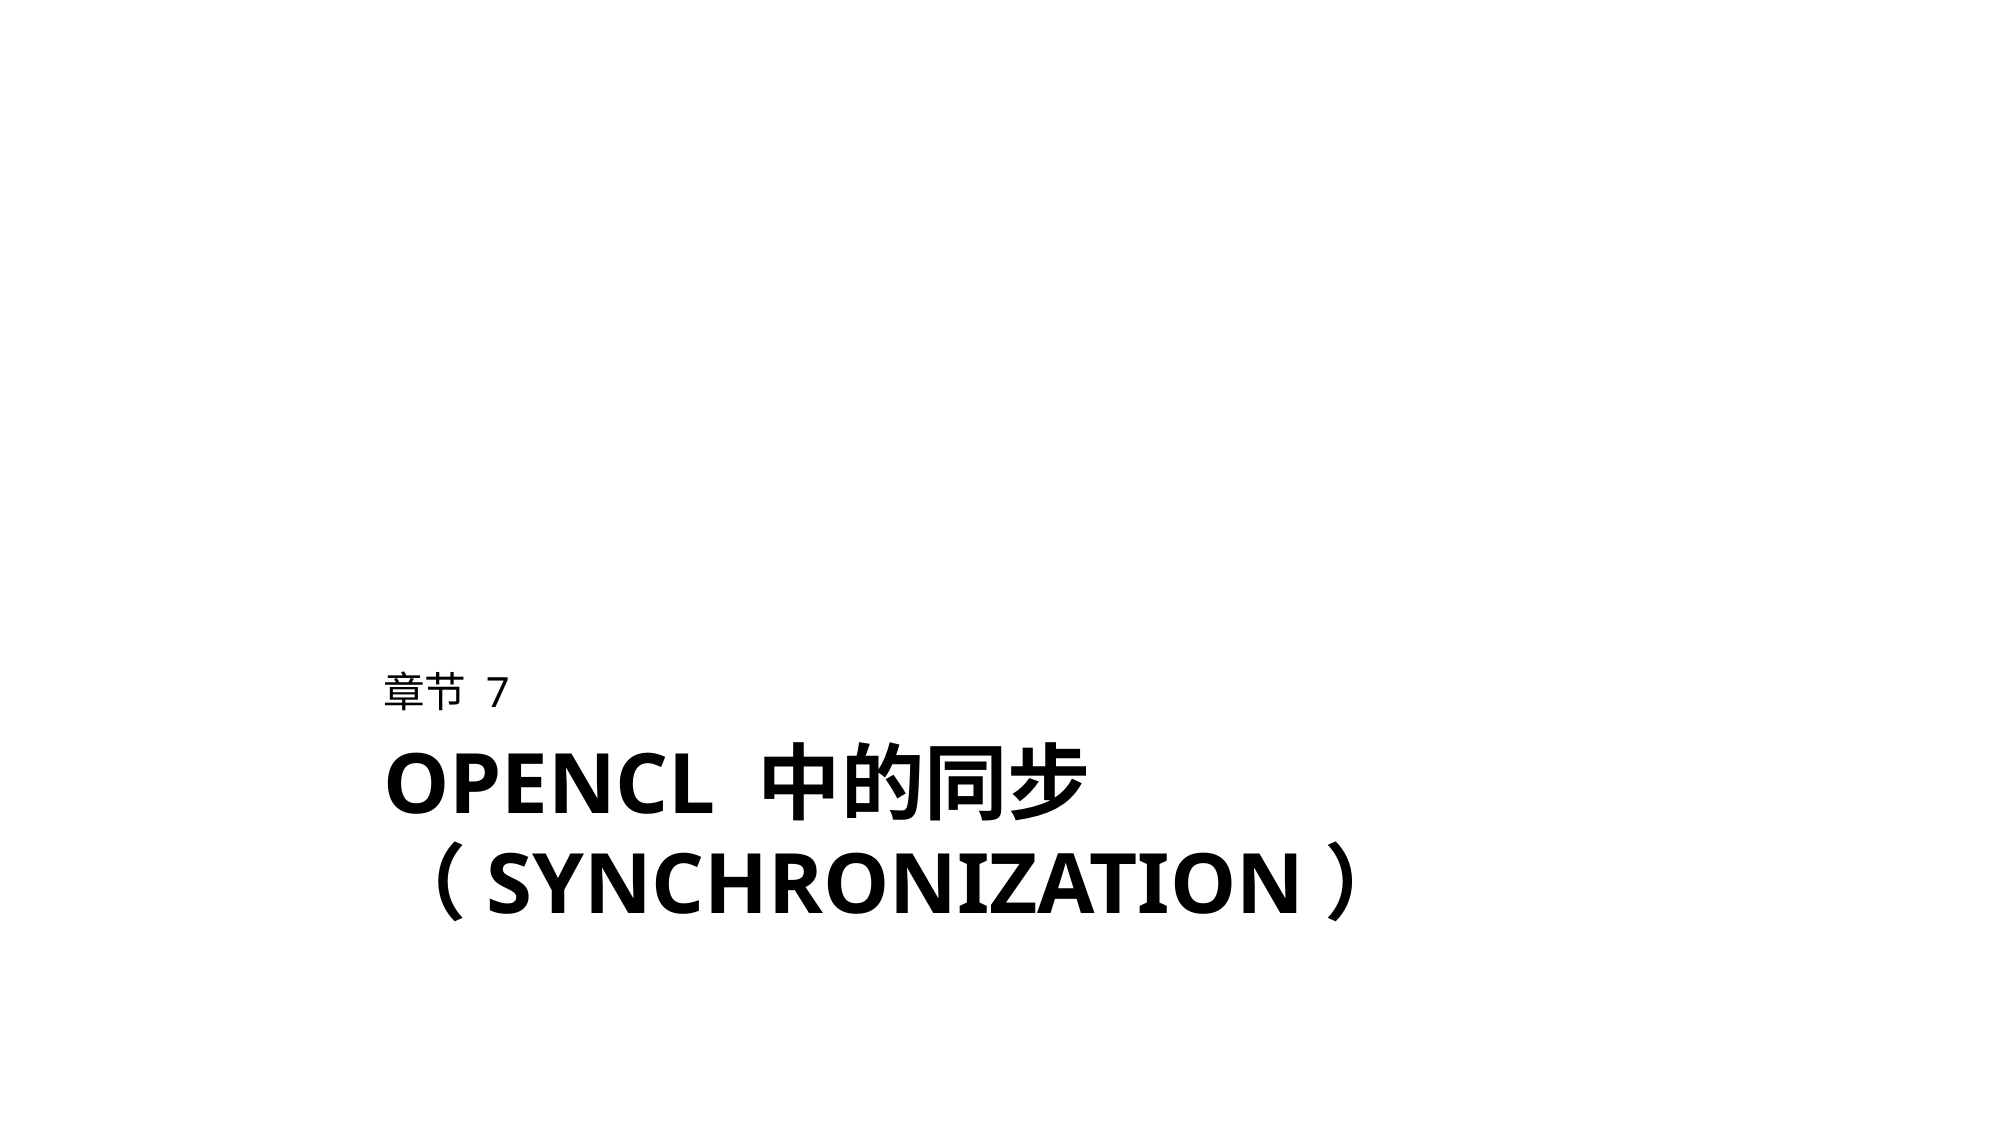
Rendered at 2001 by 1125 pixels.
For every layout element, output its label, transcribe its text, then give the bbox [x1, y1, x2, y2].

text_box OpenCL 中的同步（Synchronization） [368, 723, 1644, 947]
text_box 章节 7 [368, 476, 1644, 723]
